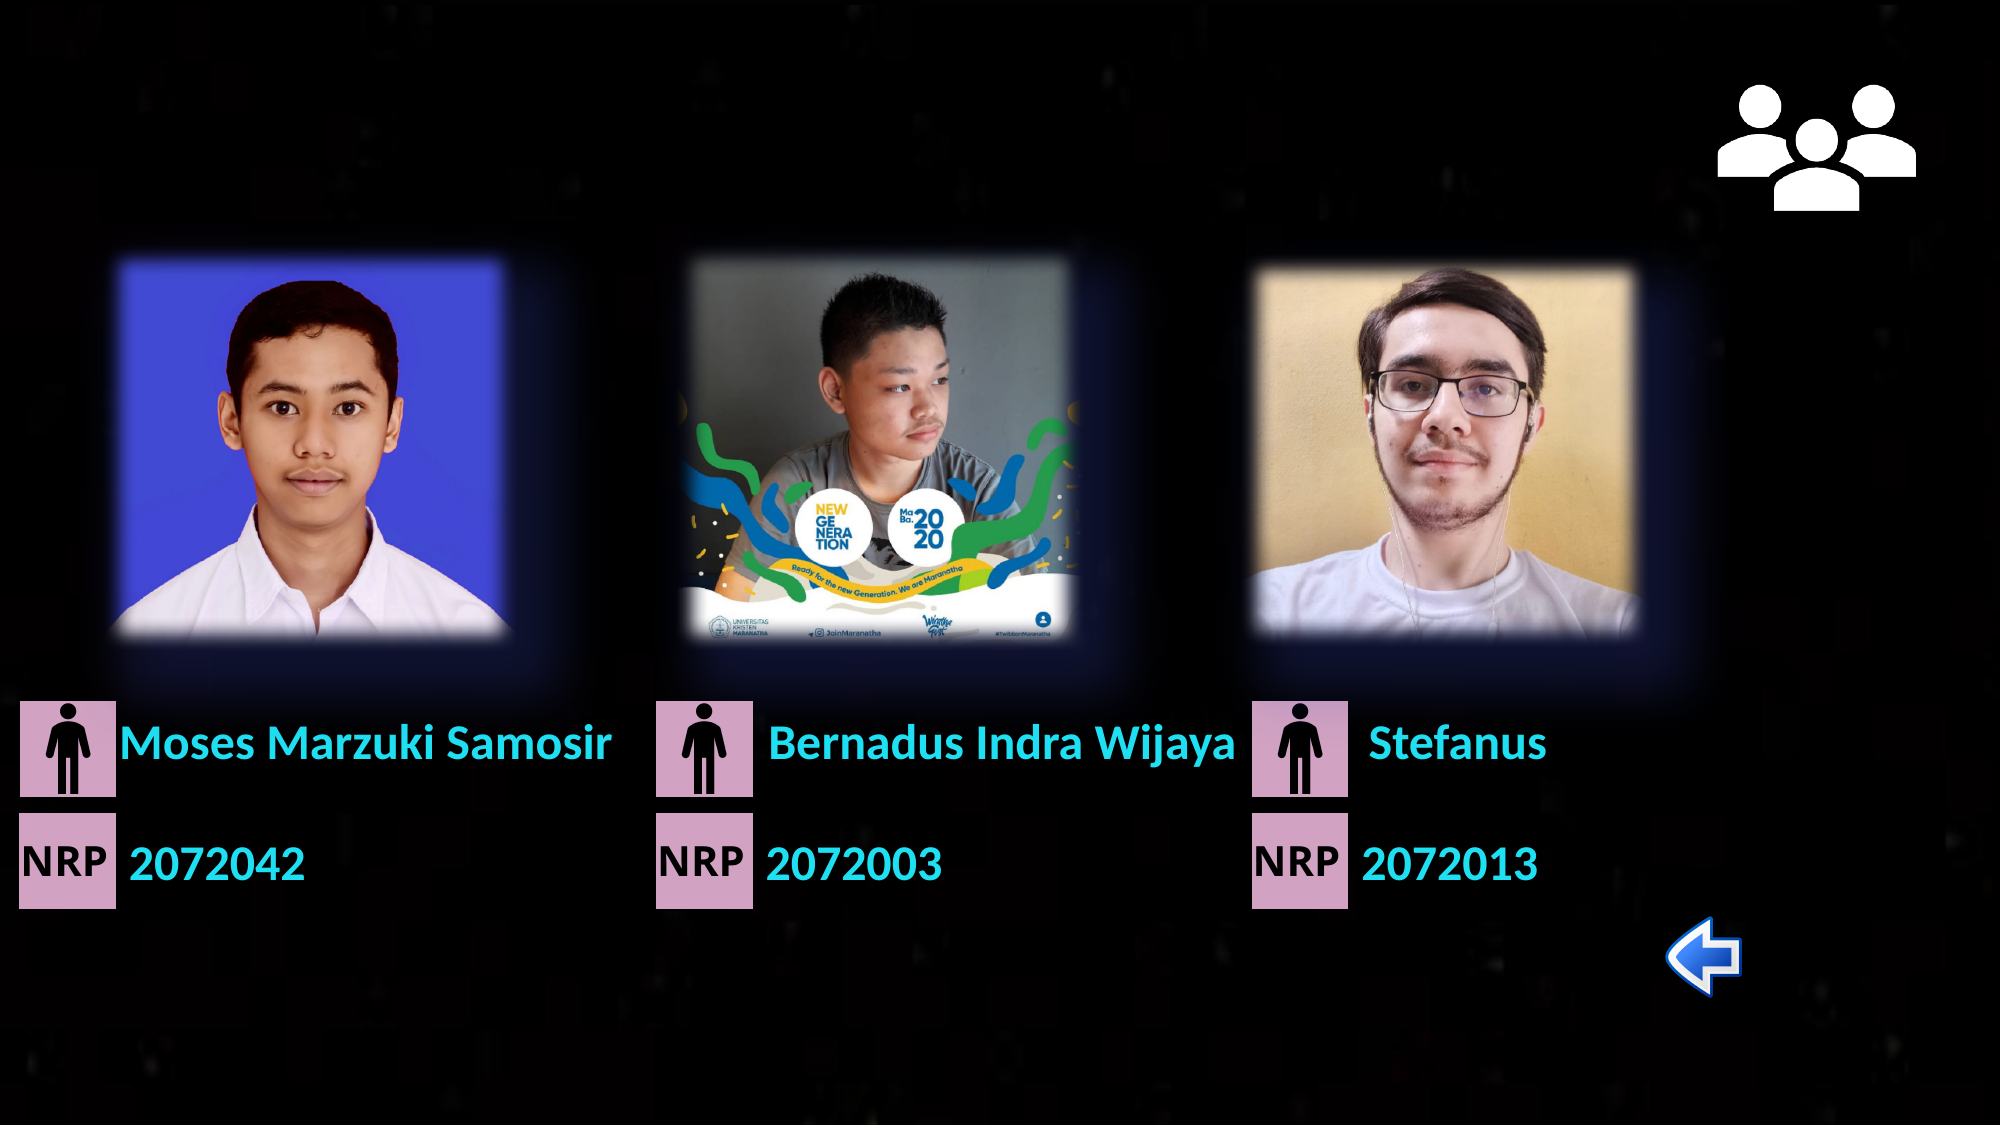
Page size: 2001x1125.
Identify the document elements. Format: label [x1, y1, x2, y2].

picture [0, 0, 2000, 1125]
text_box [19, 700, 117, 797]
text_box [655, 700, 753, 797]
text_box [645, 812, 757, 909]
text_box [8, 812, 120, 909]
text_box [1241, 812, 1353, 909]
text_box [1251, 700, 1349, 797]
